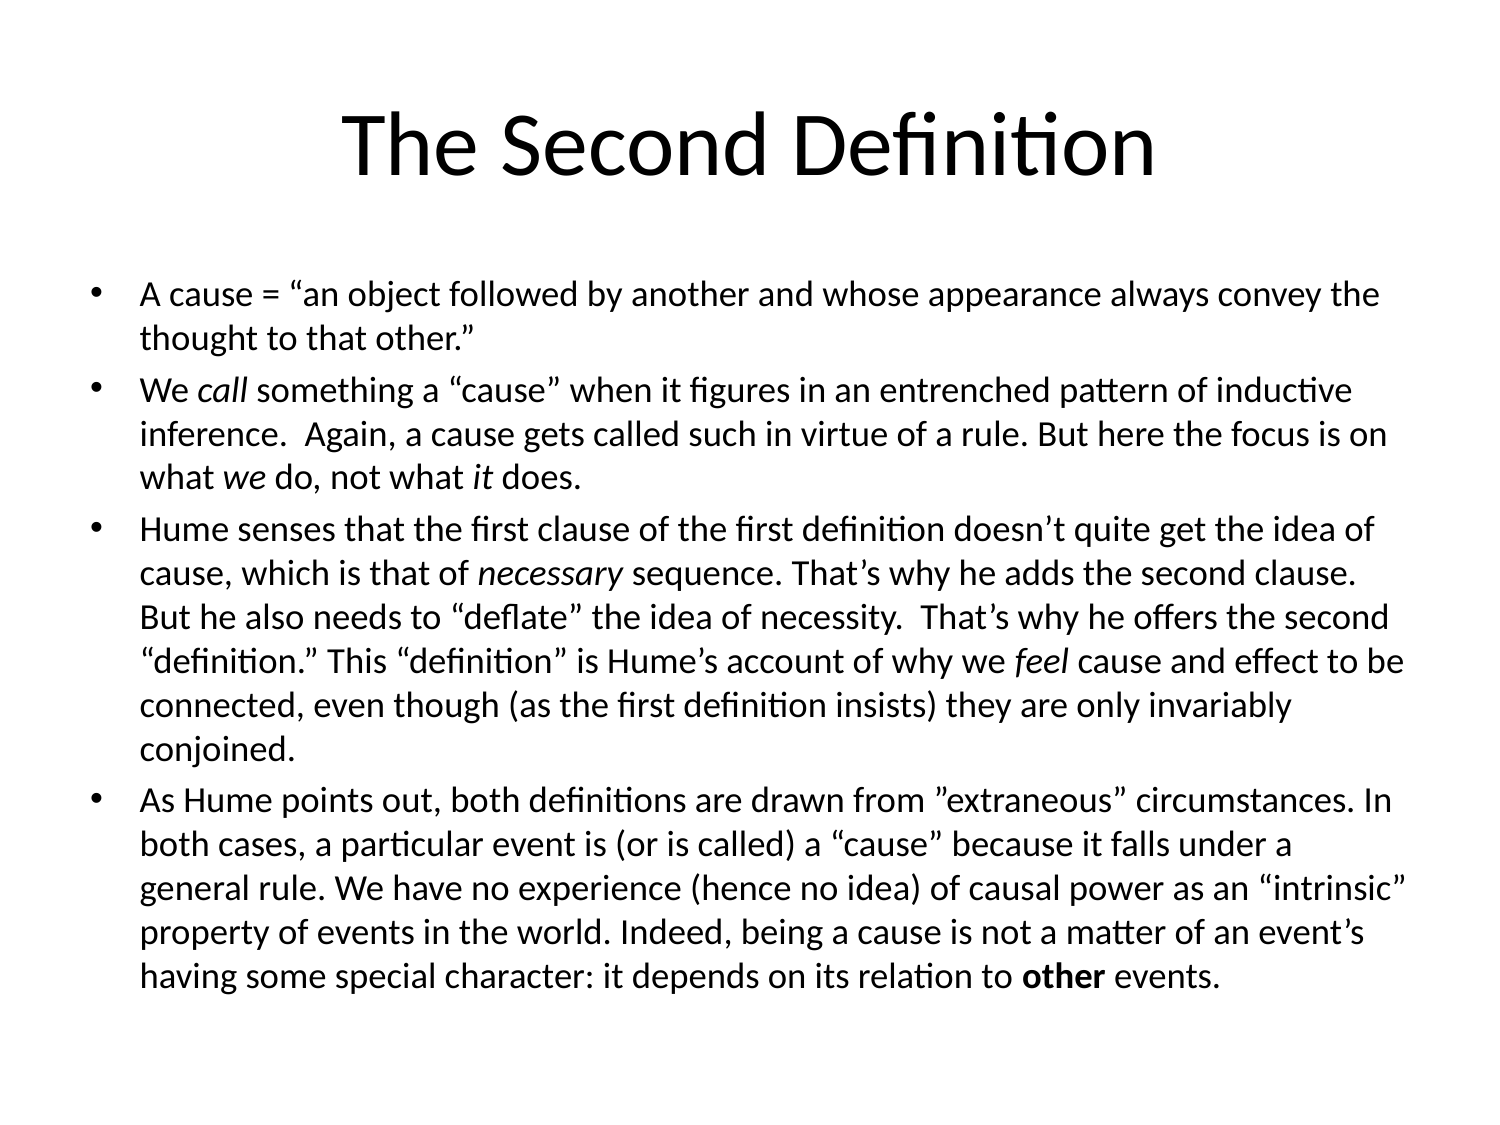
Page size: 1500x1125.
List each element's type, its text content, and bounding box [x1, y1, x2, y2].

list A cause = “an object followed by another and whose appearance always convey the thought to that other.” We call something a “cause” when it figures in an entrenched pattern of inductive inference. Again, a cause gets called such in virtue of a rule. But here the focus is on what we do, not what it does. Hume senses that the first clause of the first definition doesn’t quite get the idea of cause, which is that of necessary sequence. That’s why he adds the second clause. But he also needs to “deflate” the idea of necessity. That’s why he offers the second “definition.” This “definition” is Hume’s account of why we feel cause and effect to be connected, even though (as the first definition insists) they are only invariably conjoined. As Hume points out, both definitions are drawn from ”extraneous” circumstances. In both cases, a particular event is (or is called) a “cause” because it falls under a general rule. We have no experience (hence no idea) of causal power as an “intrinsic” property of events in the world. Indeed, being a cause is not a matter of an event’s having some special character: it depends on its relation to other events. [75, 262, 1425, 1005]
title The Second Definition [75, 45, 1425, 233]
